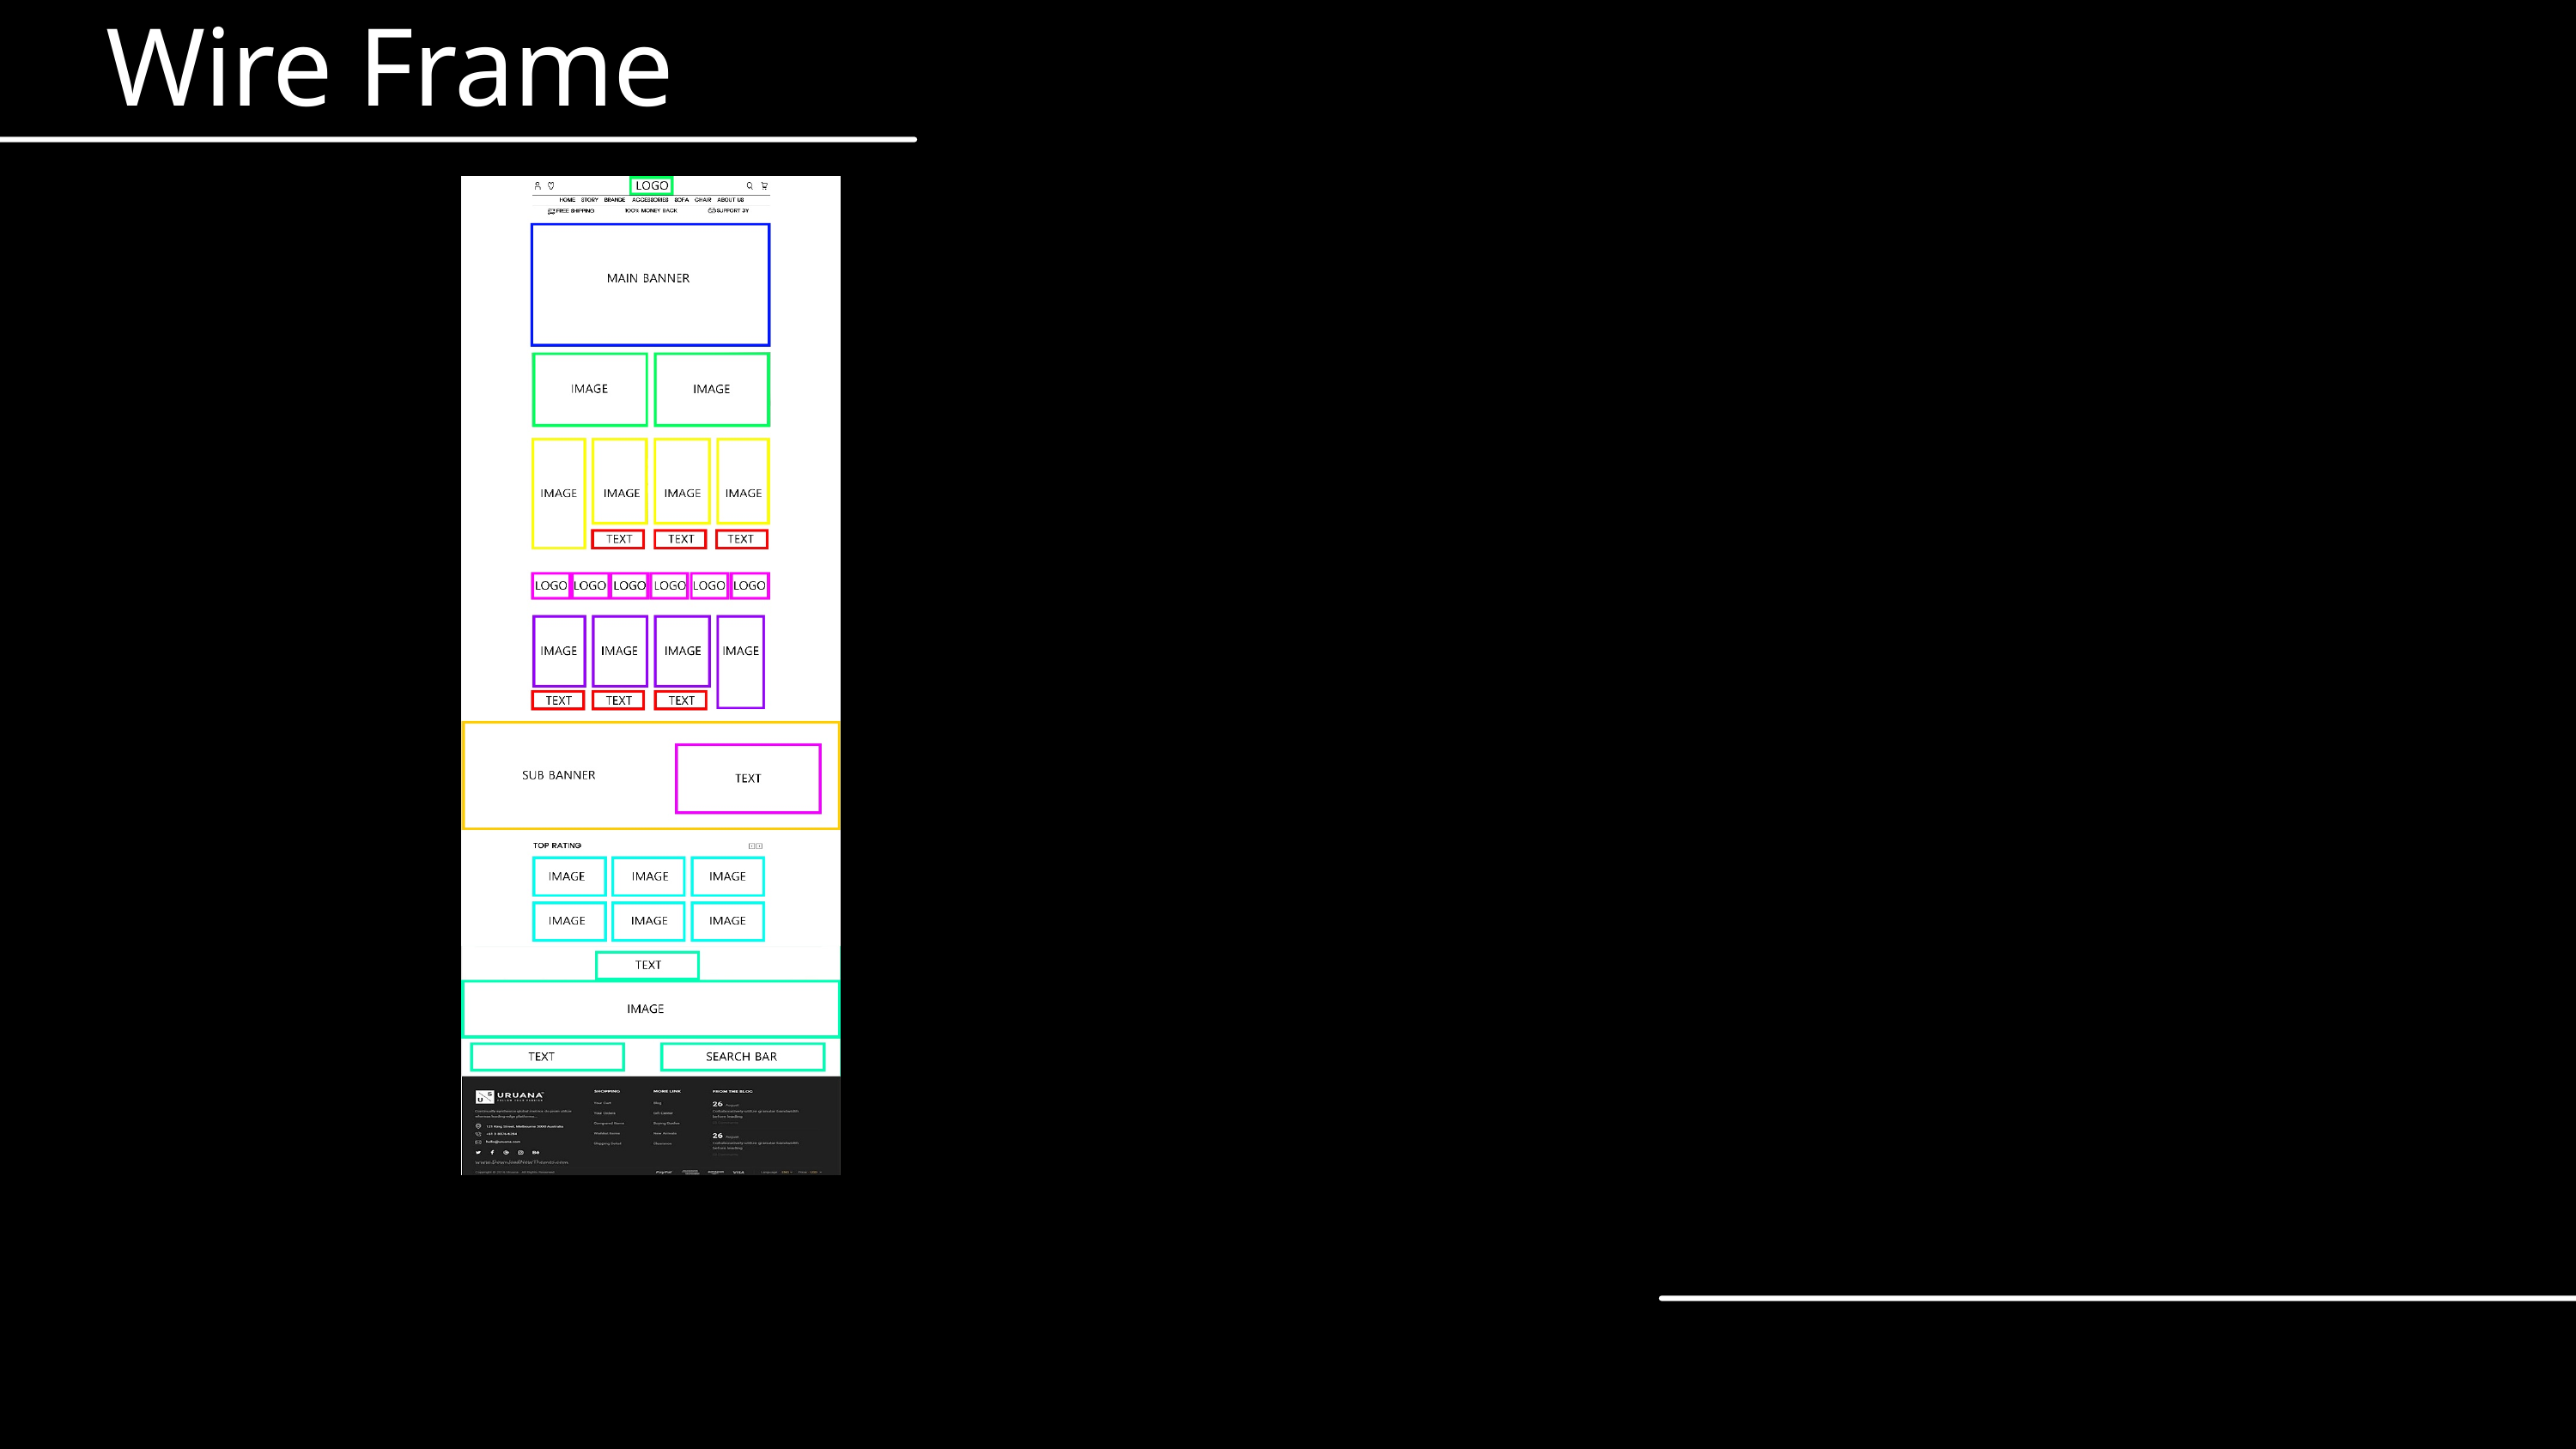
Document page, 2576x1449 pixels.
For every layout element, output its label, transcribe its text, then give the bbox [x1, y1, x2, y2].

picture [461, 176, 841, 1175]
text_box Wire Frame [17, 20, 762, 128]
